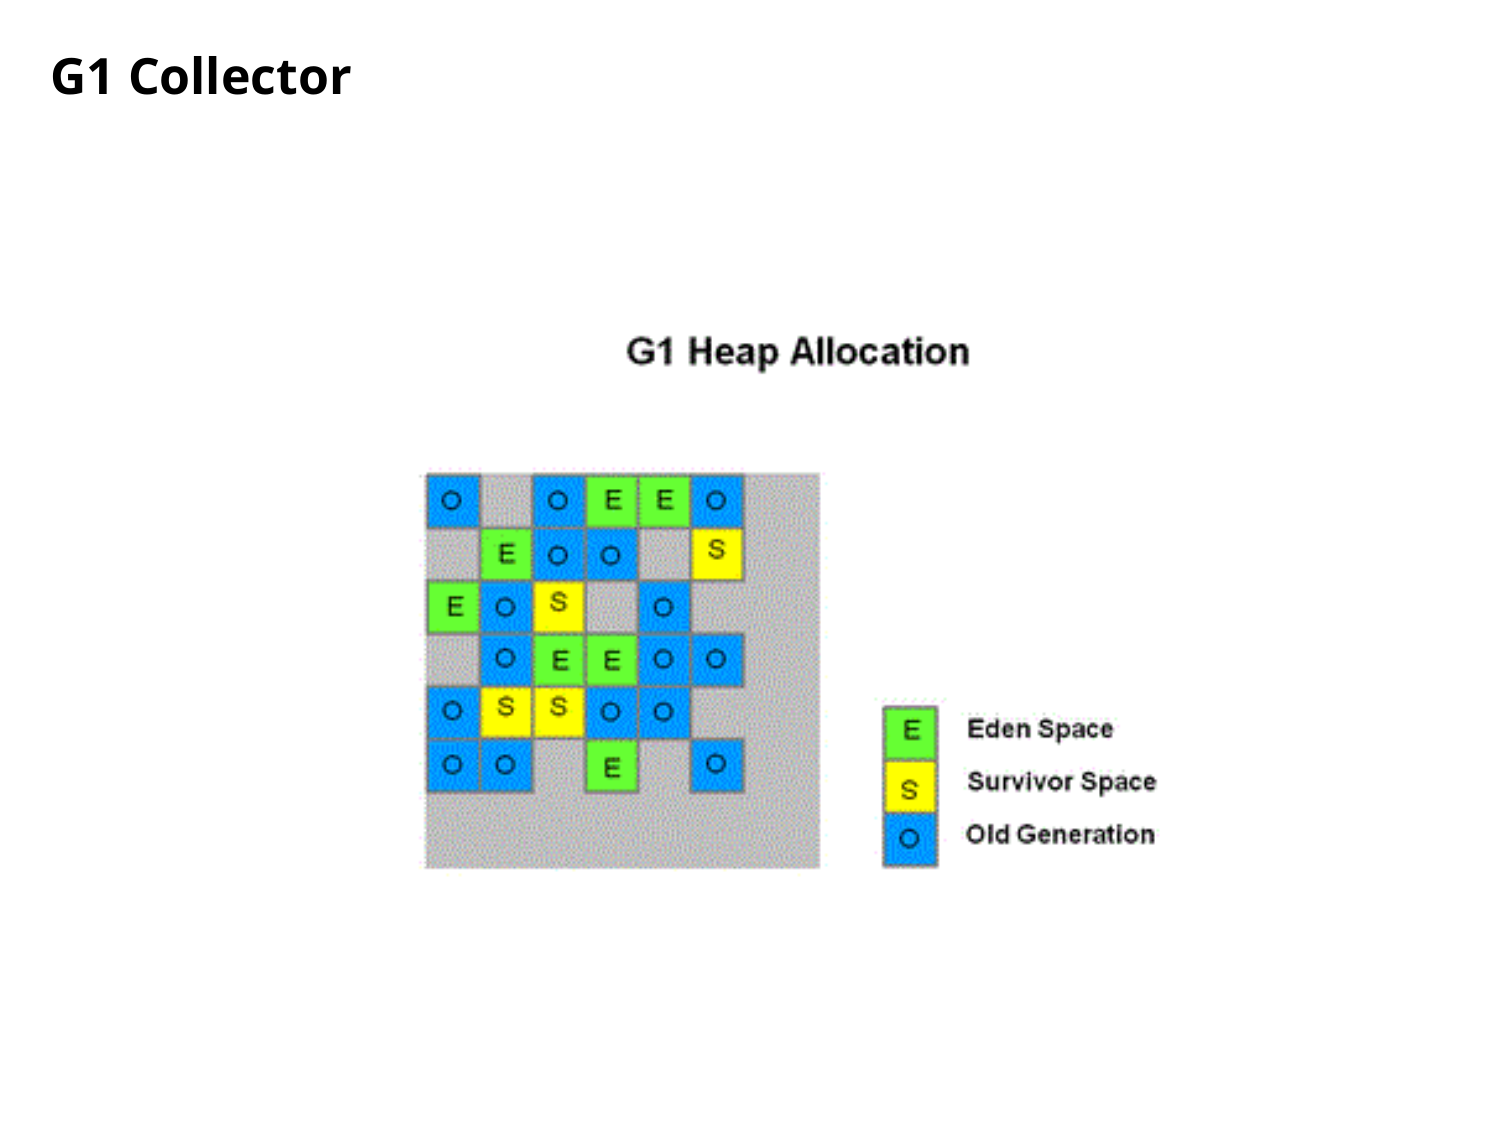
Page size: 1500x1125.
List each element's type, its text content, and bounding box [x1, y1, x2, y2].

text_box G1 Collector [35, 35, 1483, 114]
picture [320, 290, 1197, 919]
